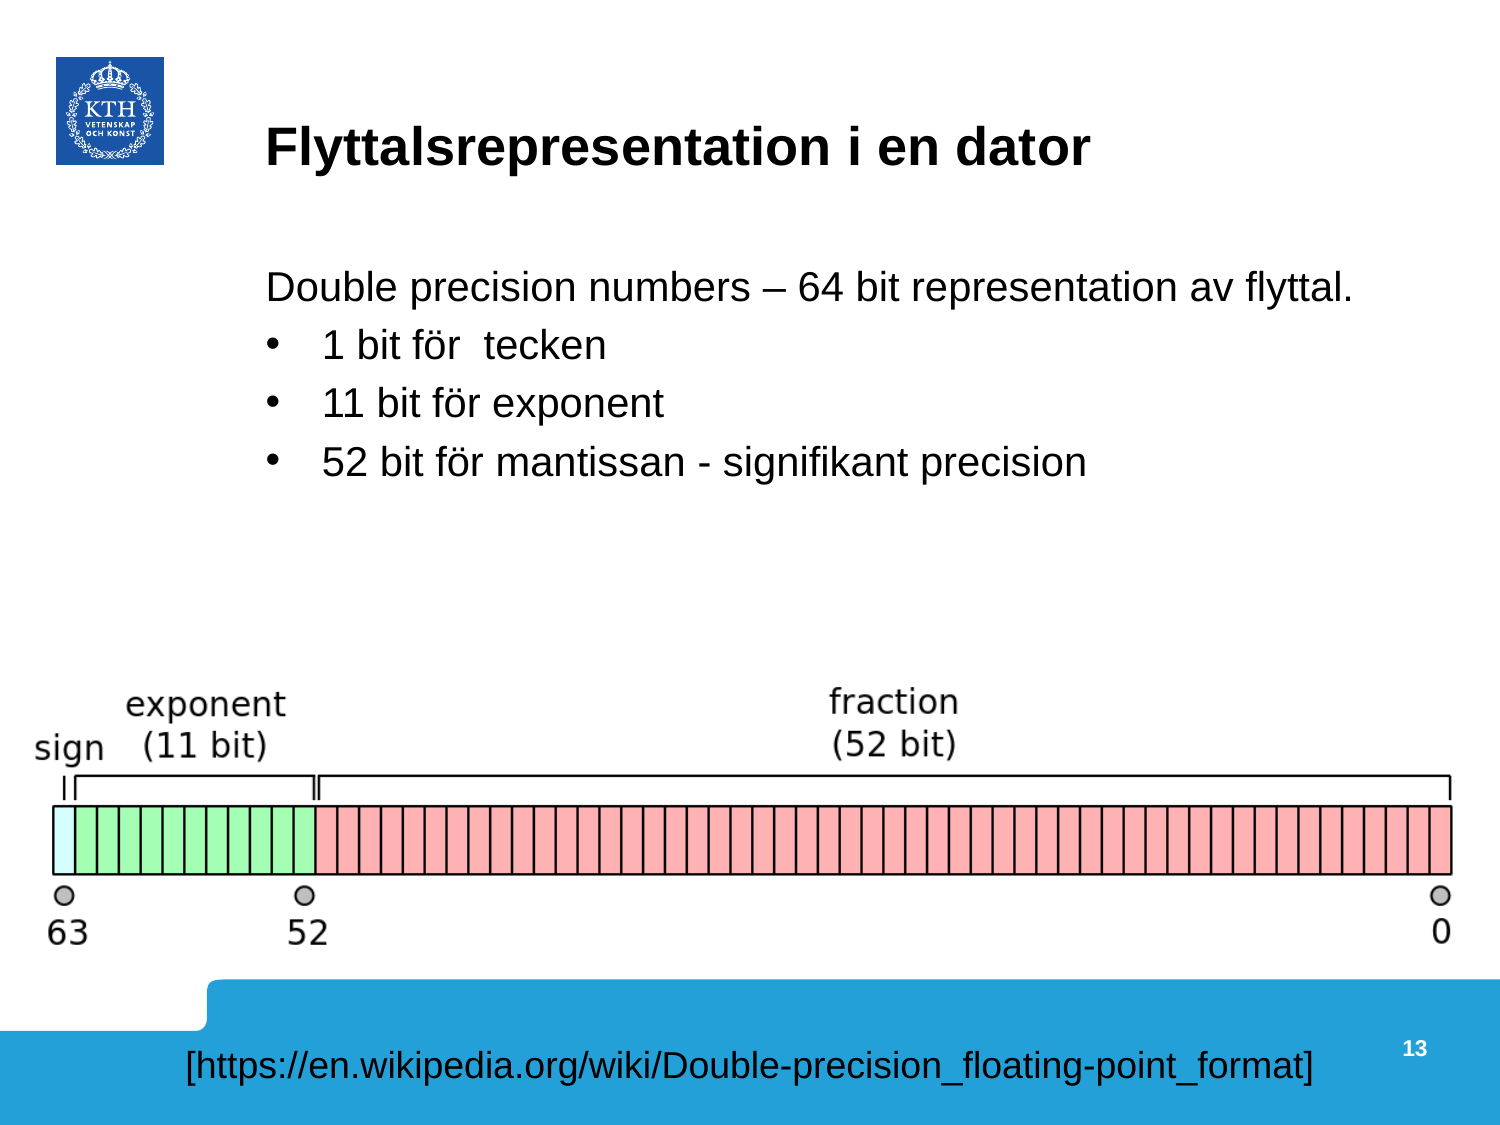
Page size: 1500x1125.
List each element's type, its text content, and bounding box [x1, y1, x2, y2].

text_box [https://en.wikipedia.org/wiki/Double-precision_floating-point_format] [170, 1033, 1330, 1094]
slide_number 13 [1340, 1033, 1428, 1094]
title Flyttalsrepresentation i en dator [265, 66, 1404, 176]
picture [0, 674, 1500, 979]
